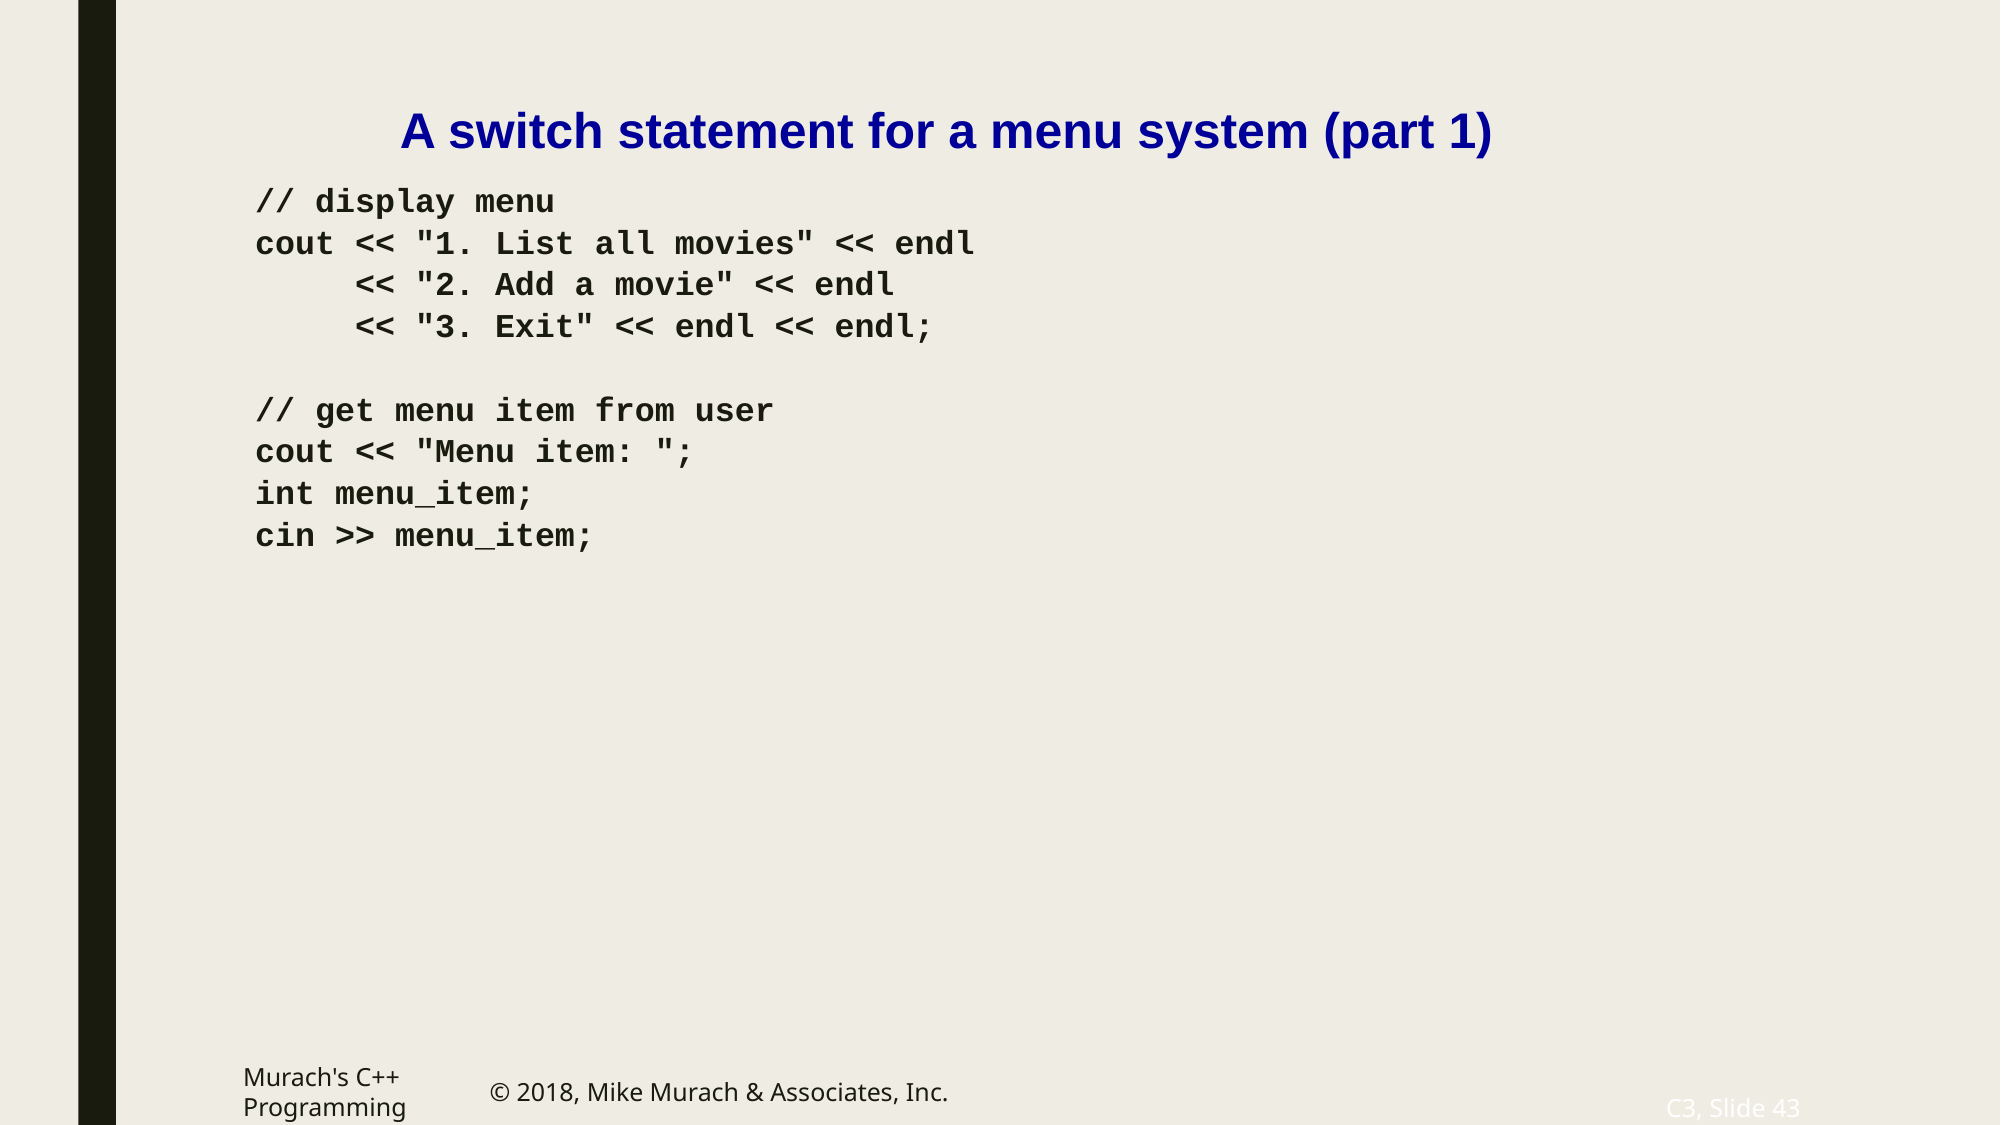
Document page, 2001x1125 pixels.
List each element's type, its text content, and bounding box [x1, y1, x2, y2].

list // display menu cout << "1. List all movies" << endl << "2. Add a movie" << endl << "3. Exit" << endl << endl; // get menu item from user cout << "Menu item: "; int menu_item; cin >> menu_item; [183, 174, 1800, 975]
slide_number Murach's C++ Programming [228, 1058, 426, 1125]
footer © 2018, Mike Murach & Associates, Inc. [474, 1058, 1505, 1125]
title A switch statement for a menu system (part 1) [399, 105, 1600, 160]
slide_number C3, Slide 43 [1553, 1058, 1816, 1125]
